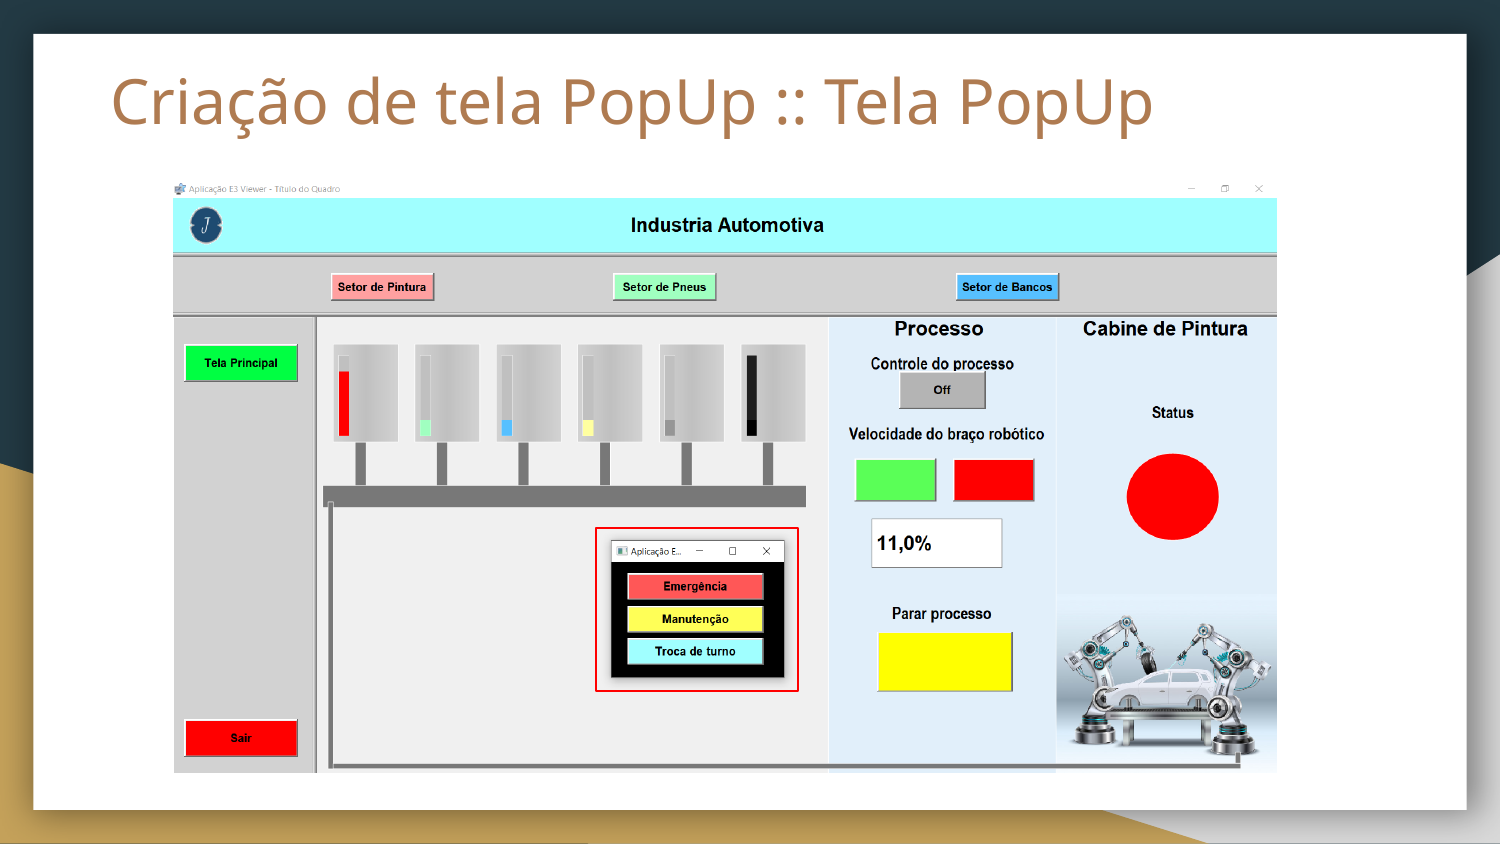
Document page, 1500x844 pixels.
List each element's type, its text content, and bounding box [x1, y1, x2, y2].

picture [172, 182, 1277, 773]
title Criação de tela PopUp :: Tela PopUp [46, 46, 1357, 204]
